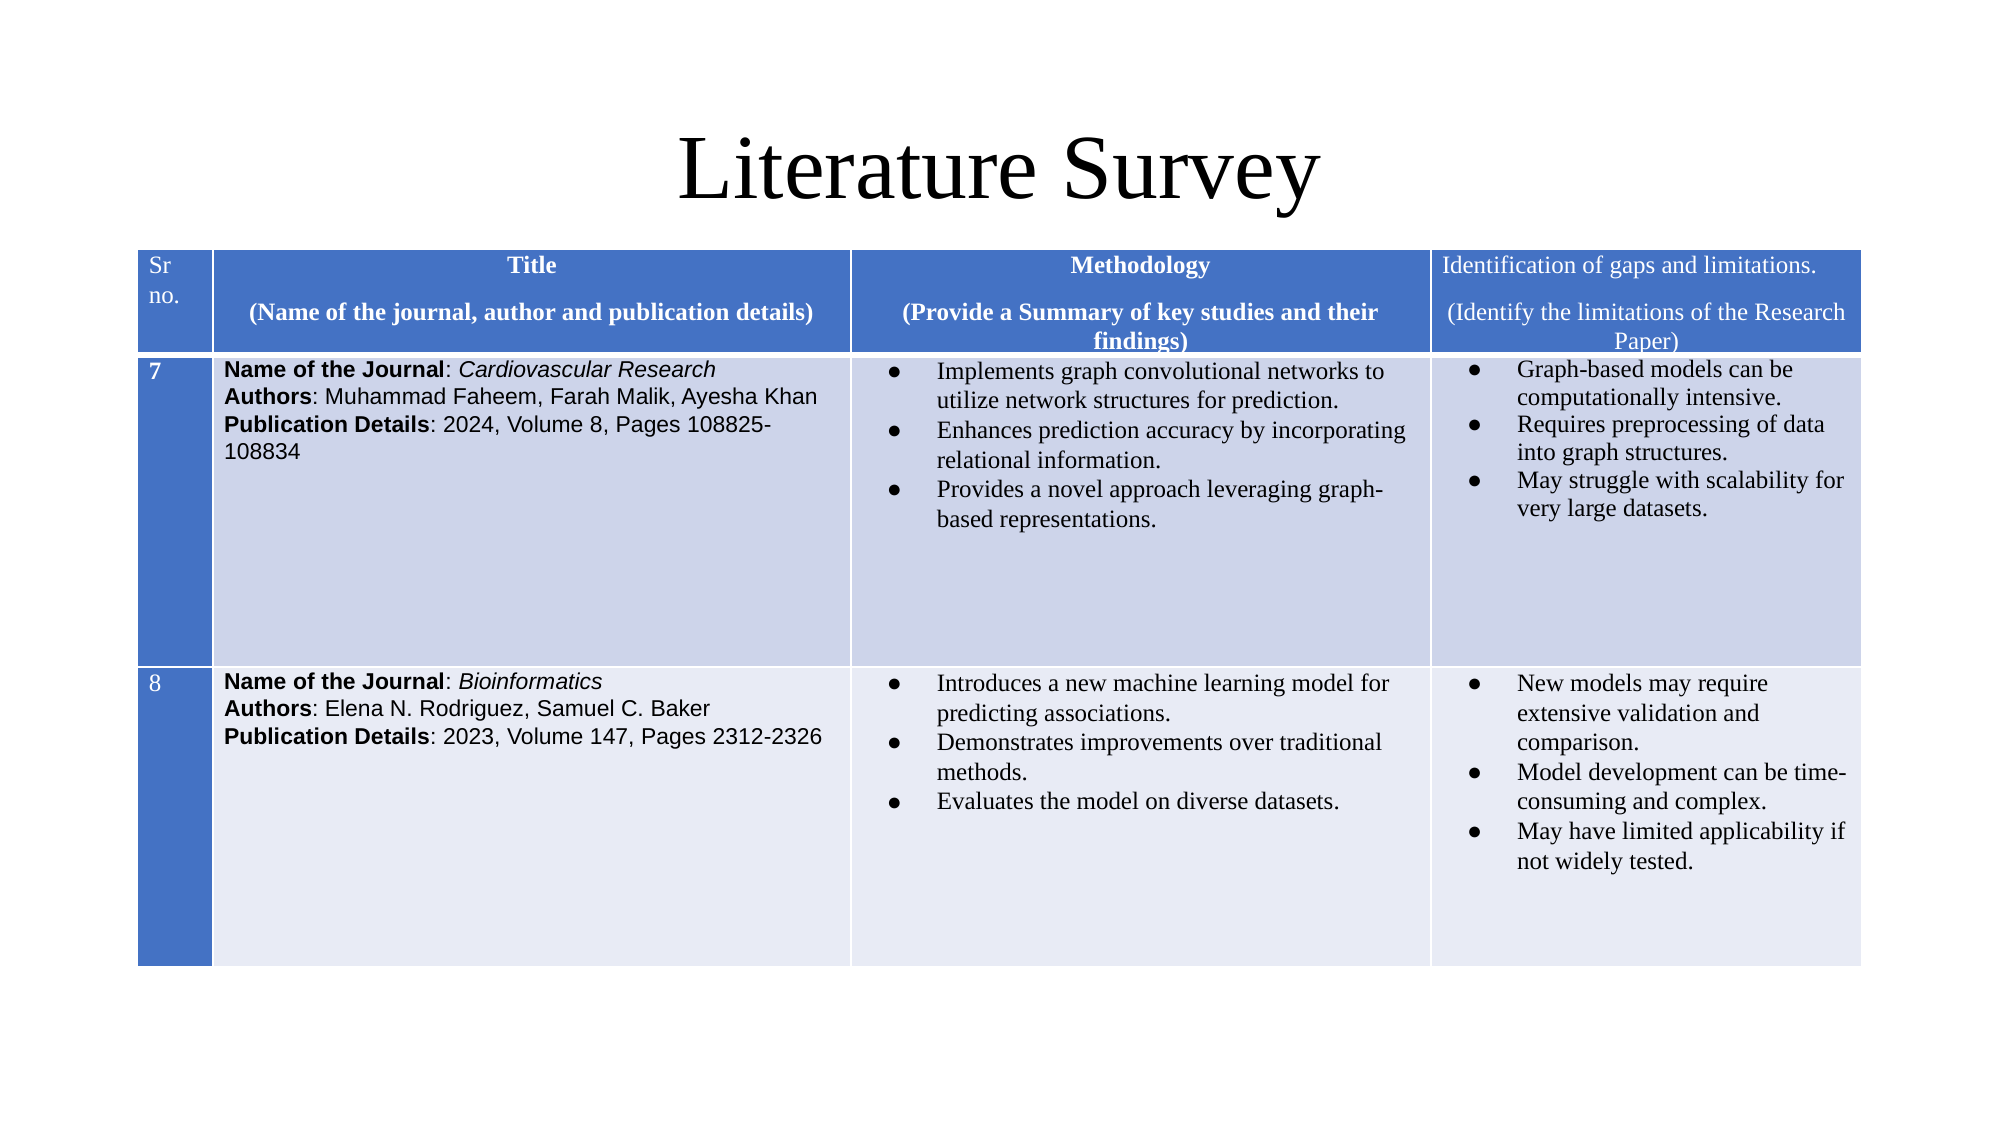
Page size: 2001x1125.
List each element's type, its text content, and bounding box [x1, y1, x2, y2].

table_cell Implements graph convolutional networks to utilize network structures for prediction. Enhances prediction accuracy by incorporating relational information. Provides a novel approach leveraging graph-based representations. [852, 358, 1430, 666]
table_cell 7 [138, 358, 212, 666]
table_cell New models may require extensive validation and comparison. Model development can be time-consuming and complex. May have limited applicability if not widely tested. [1432, 668, 1861, 966]
table_header Identification of gaps and limitations. (Identify the limitations of the Research Paper) [1432, 250, 1861, 352]
table_cell Name of the Journal: Cardiovascular Research Authors: Muhammad Faheem, Farah Malik, Ayesha Khan Publication Details: 2024, Volume 8, Pages 108825-108834 [214, 358, 850, 666]
table_cell Name of the Journal: Bioinformatics Authors: Elena N. Rodriguez, Samuel C. Baker Publication Details: 2023, Volume 147, Pages 2312-2326 [214, 668, 850, 966]
table_header Methodology (Provide a Summary of key studies and their findings) [852, 250, 1430, 352]
table_cell Graph-based models can be computationally intensive. Requires preprocessing of data into graph structures. May struggle with scalability for very large datasets. [1432, 358, 1861, 666]
table_cell Introduces a new machine learning model for predicting associations. Demonstrates improvements over traditional methods. Evaluates the model on diverse datasets. [852, 668, 1430, 966]
table_header Title (Name of the journal, author and publication details) [214, 250, 850, 352]
table_cell 8 [138, 668, 212, 966]
table_header Sr no. [138, 250, 212, 352]
title Literature Survey [137, 59, 1863, 249]
